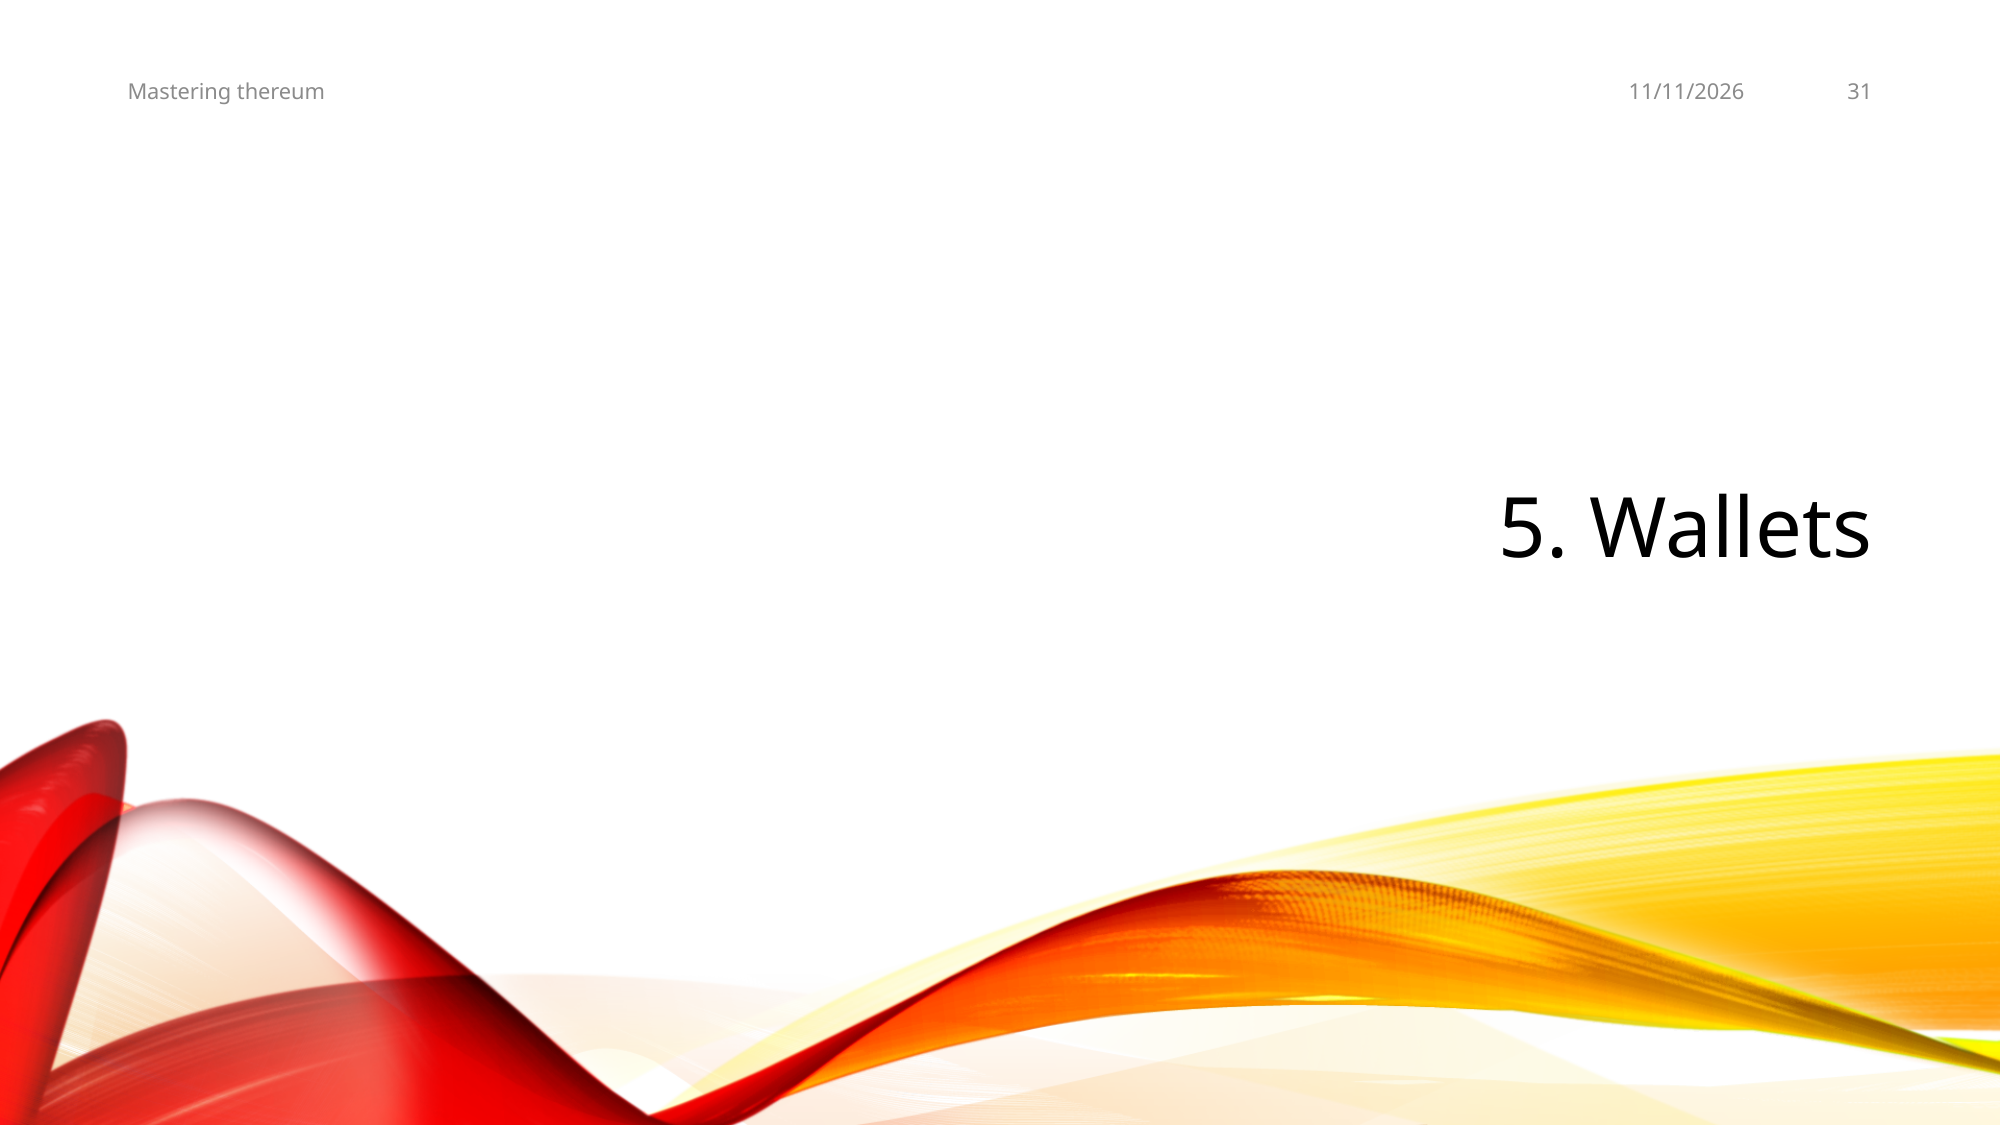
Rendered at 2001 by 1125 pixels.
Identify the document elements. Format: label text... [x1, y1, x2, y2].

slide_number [1281, 62, 1760, 123]
footer Mastering thereum [112, 62, 1260, 123]
picture [0, 717, 2000, 1125]
title 5. Wallets [112, 123, 1888, 584]
slide_number 31 [1781, 62, 1888, 123]
